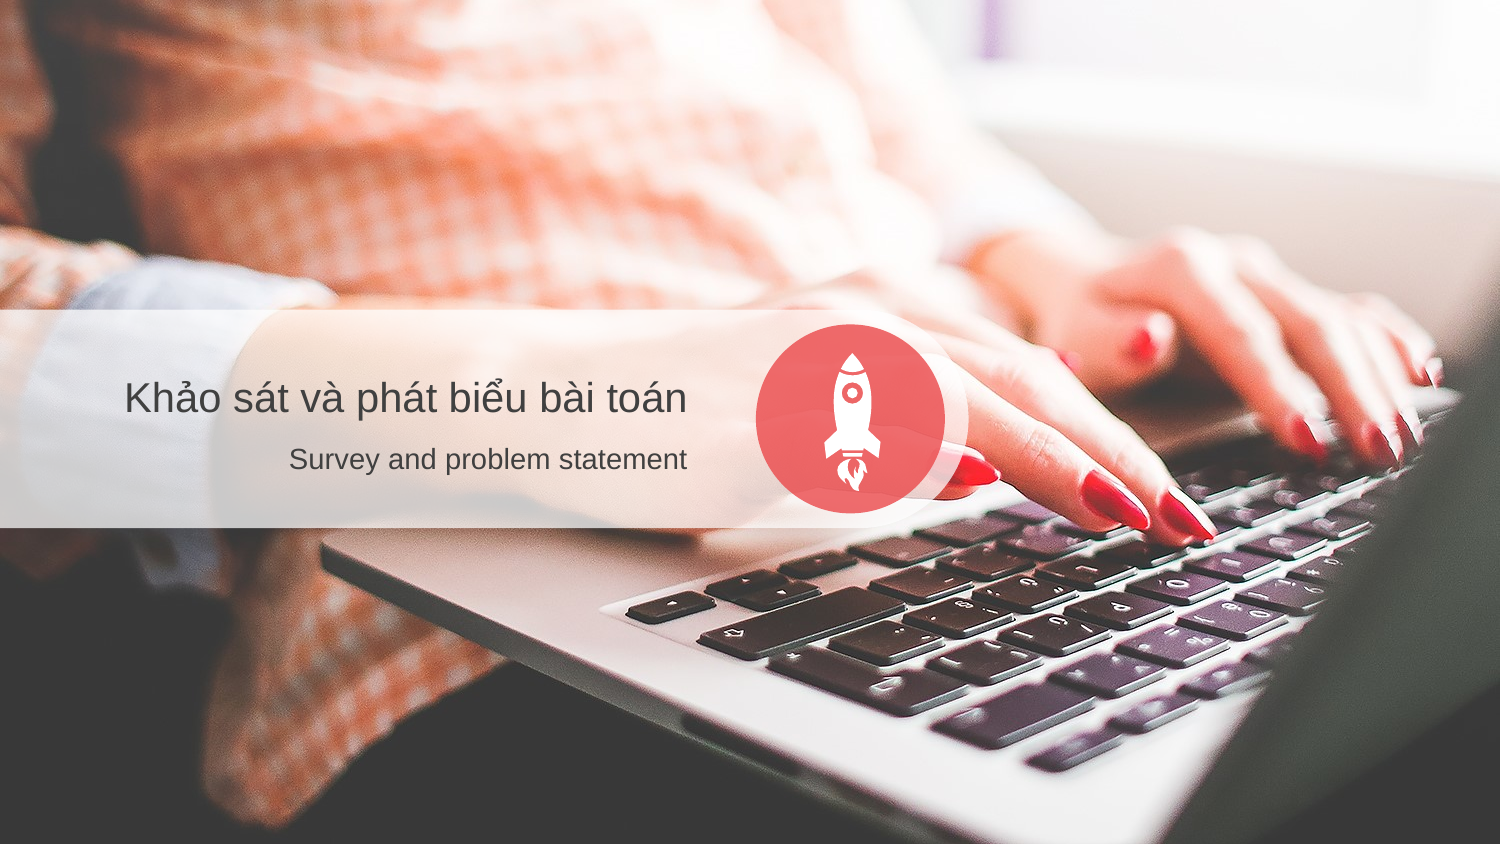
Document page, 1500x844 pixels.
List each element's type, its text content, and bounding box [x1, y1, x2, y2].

text_box [822, 351, 883, 494]
list Survey and problem statement [0, 434, 703, 482]
picture [0, 0, 1500, 844]
list Khảo sát và phát biểu bài toán [0, 356, 703, 434]
